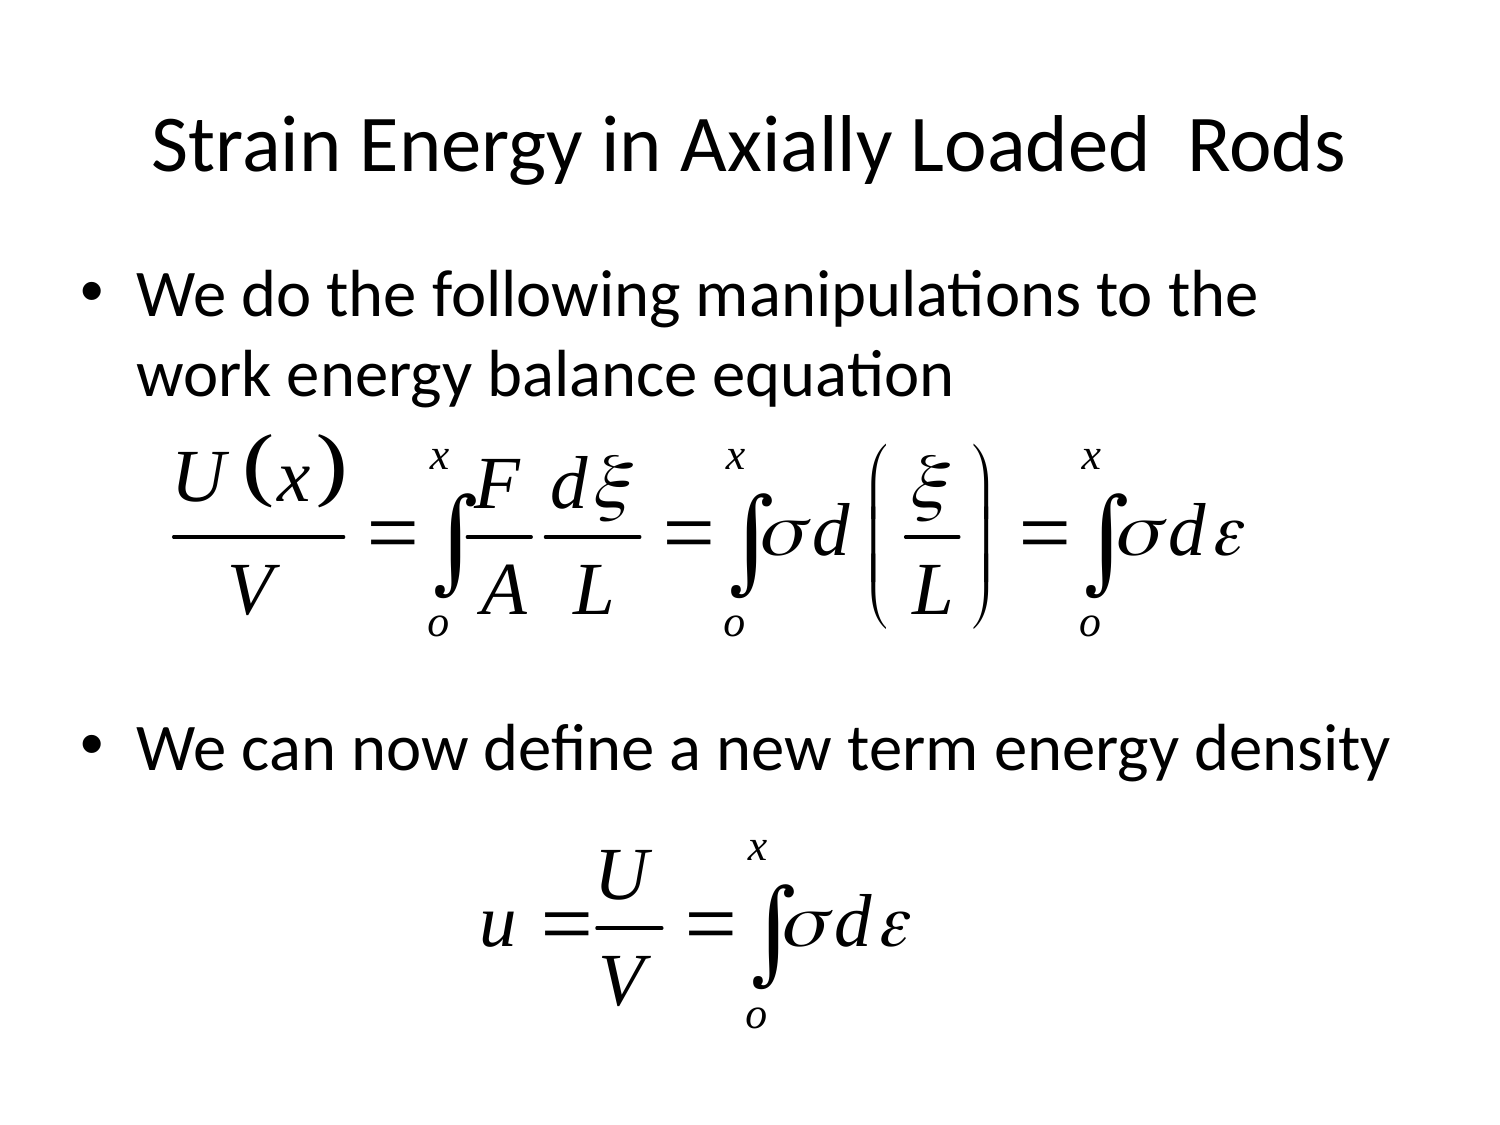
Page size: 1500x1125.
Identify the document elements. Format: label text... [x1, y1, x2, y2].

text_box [470, 808, 933, 1047]
list We do the following manipulations to the work energy balance equation We can now define a new term energy density [64, 242, 1425, 985]
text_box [160, 417, 1267, 656]
title Strain Energy in Axially Loaded Rods [75, 45, 1425, 233]
